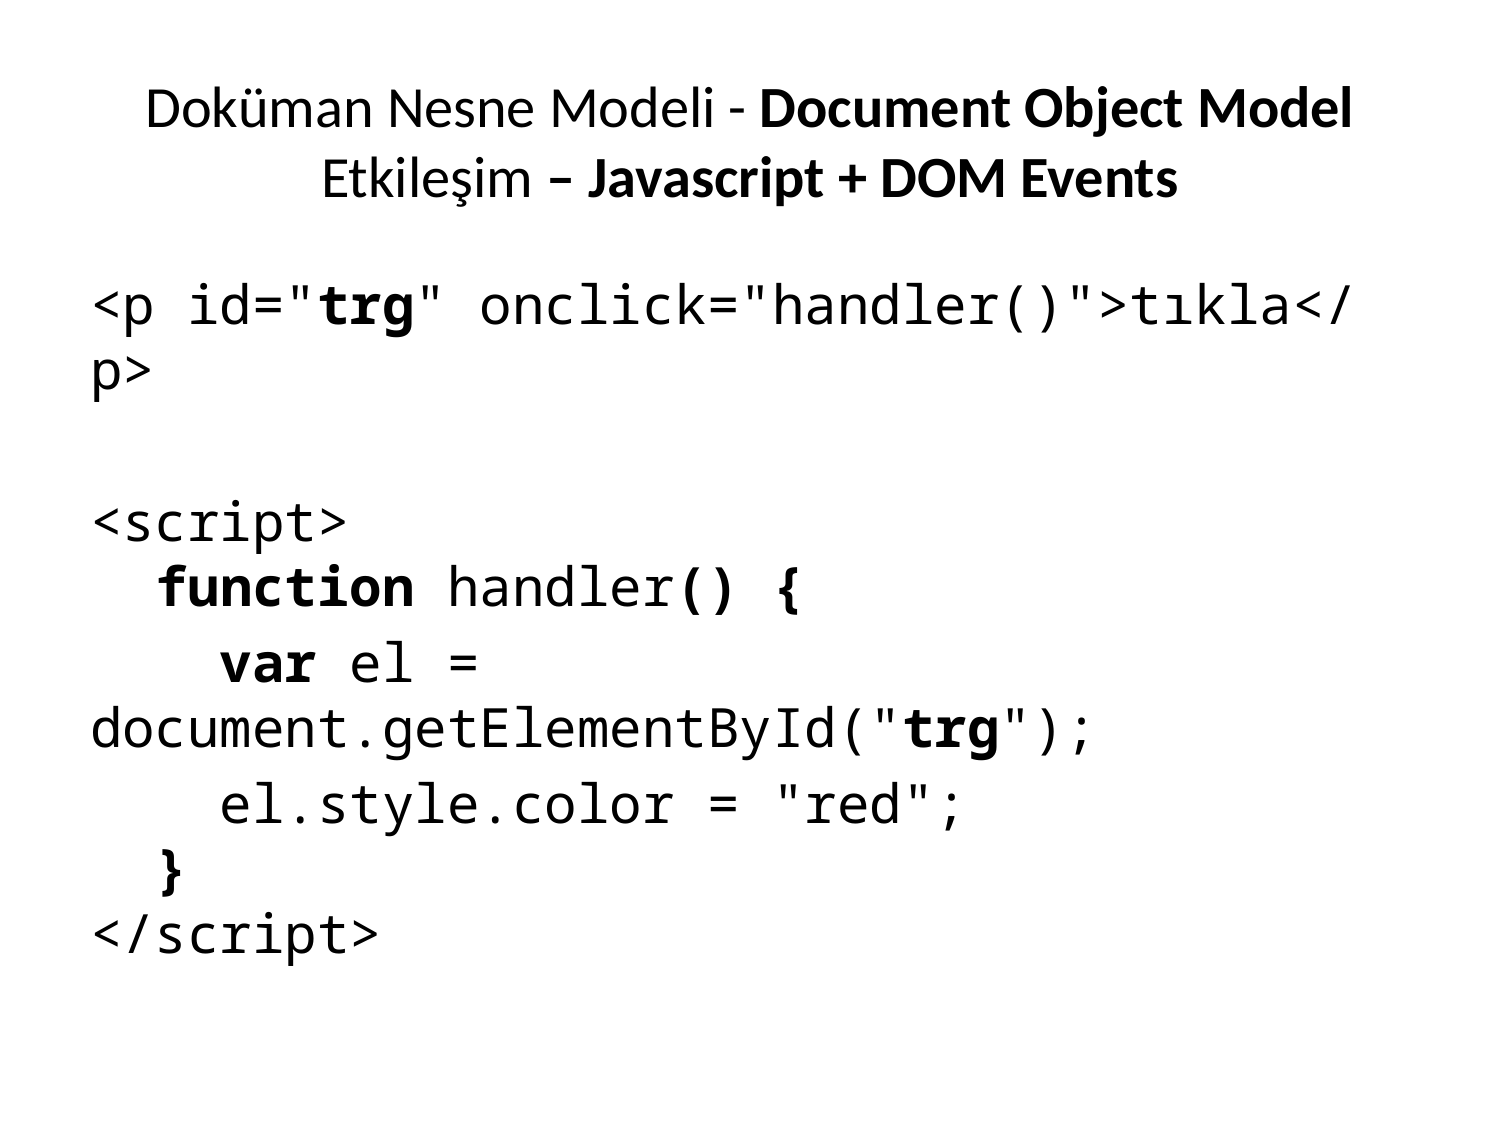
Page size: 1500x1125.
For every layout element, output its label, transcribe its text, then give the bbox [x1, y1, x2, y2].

list <p id="trg" onclick="handler()">tıkla</p> <script> function handler() { var el = document.getElementById("trg"); el.style.color = "red"; } </script> [75, 262, 1425, 1005]
title Doküman Nesne Modeli - Document Object Model Etkileşim – Javascript + DOM Events [75, 45, 1425, 233]
